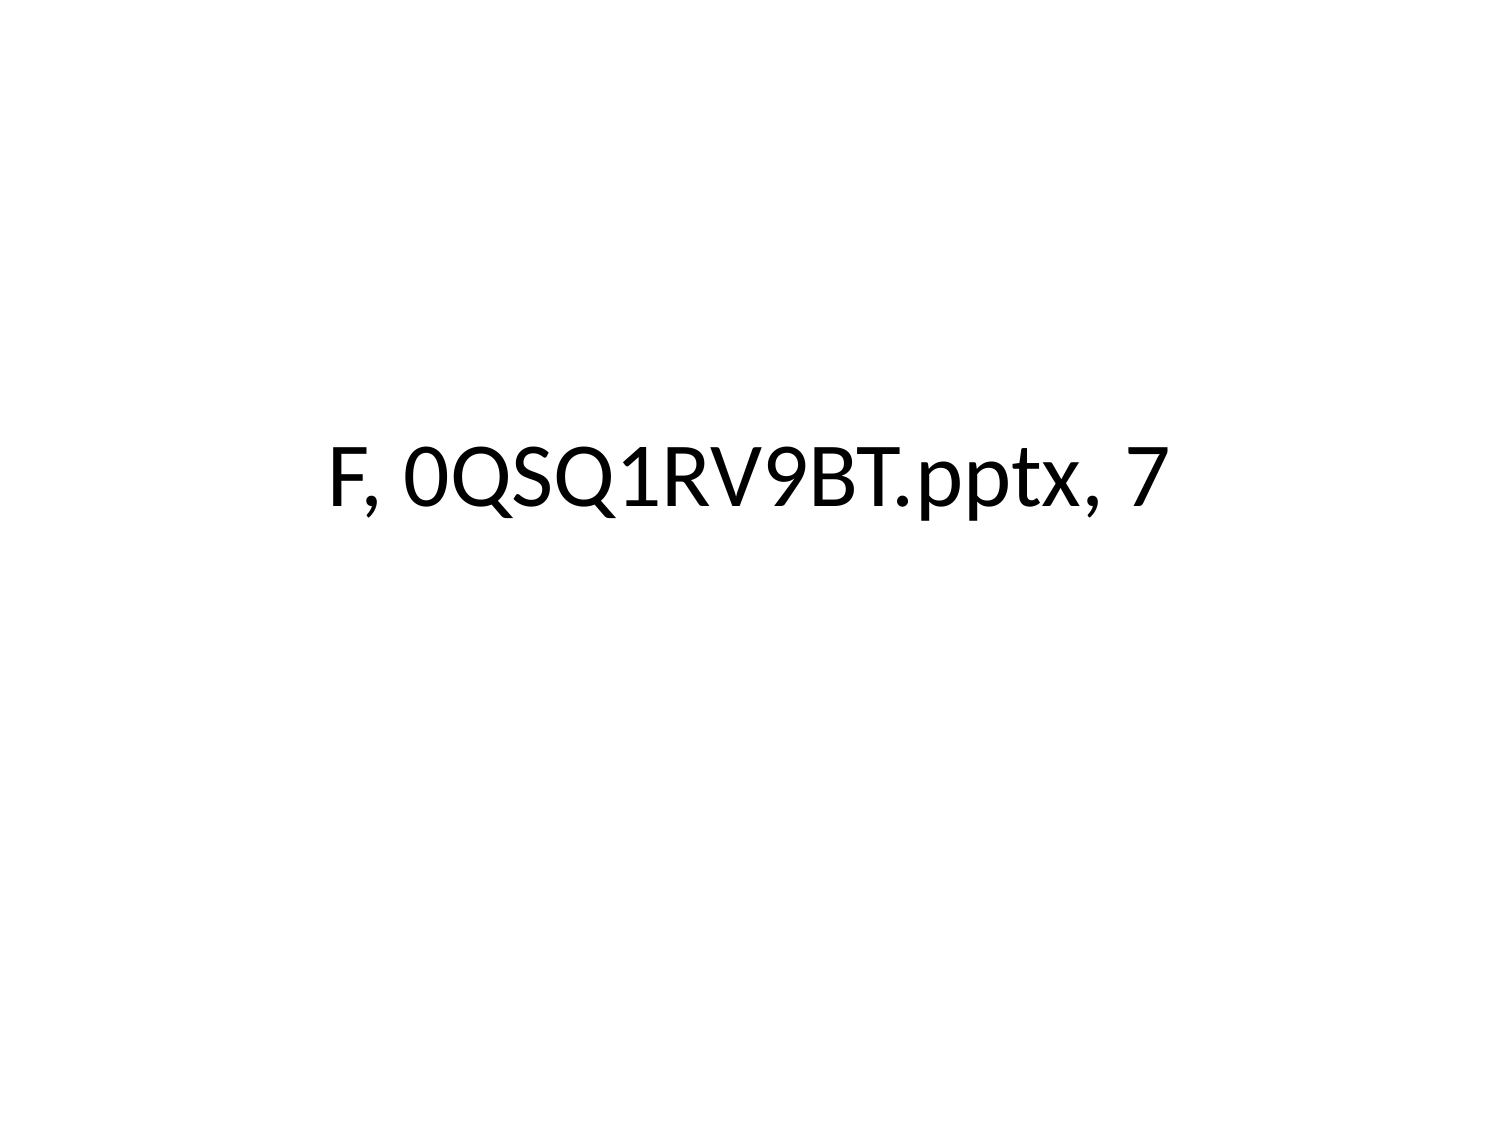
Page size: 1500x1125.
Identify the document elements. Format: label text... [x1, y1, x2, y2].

title F, 0QSQ1RV9BT.pptx, 7 [112, 349, 1388, 591]
